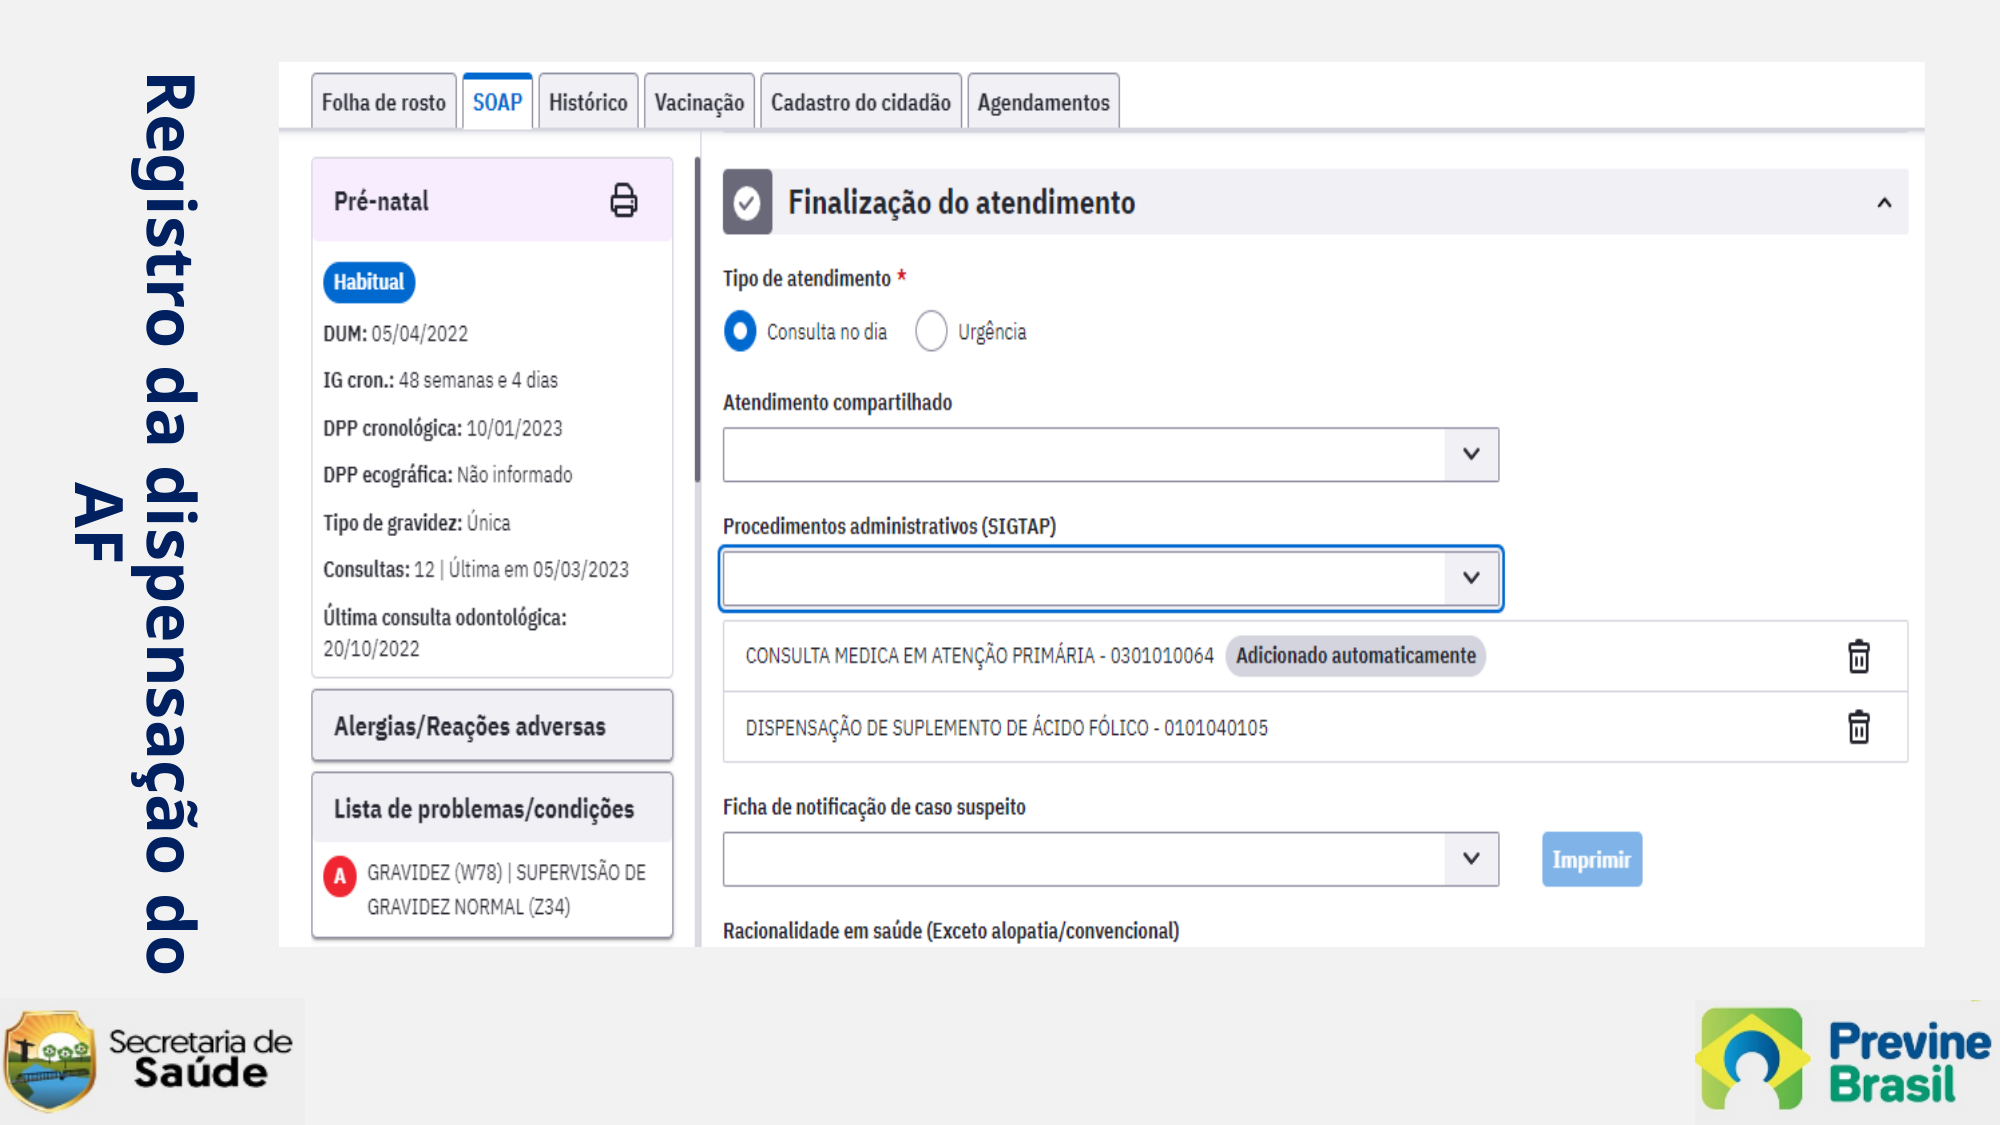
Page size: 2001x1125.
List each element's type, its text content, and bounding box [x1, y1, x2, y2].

picture [279, 62, 1925, 947]
picture [1695, 1000, 2000, 1125]
picture [0, 998, 305, 1125]
title Registro da dispensação do AF [21, 15, 213, 993]
